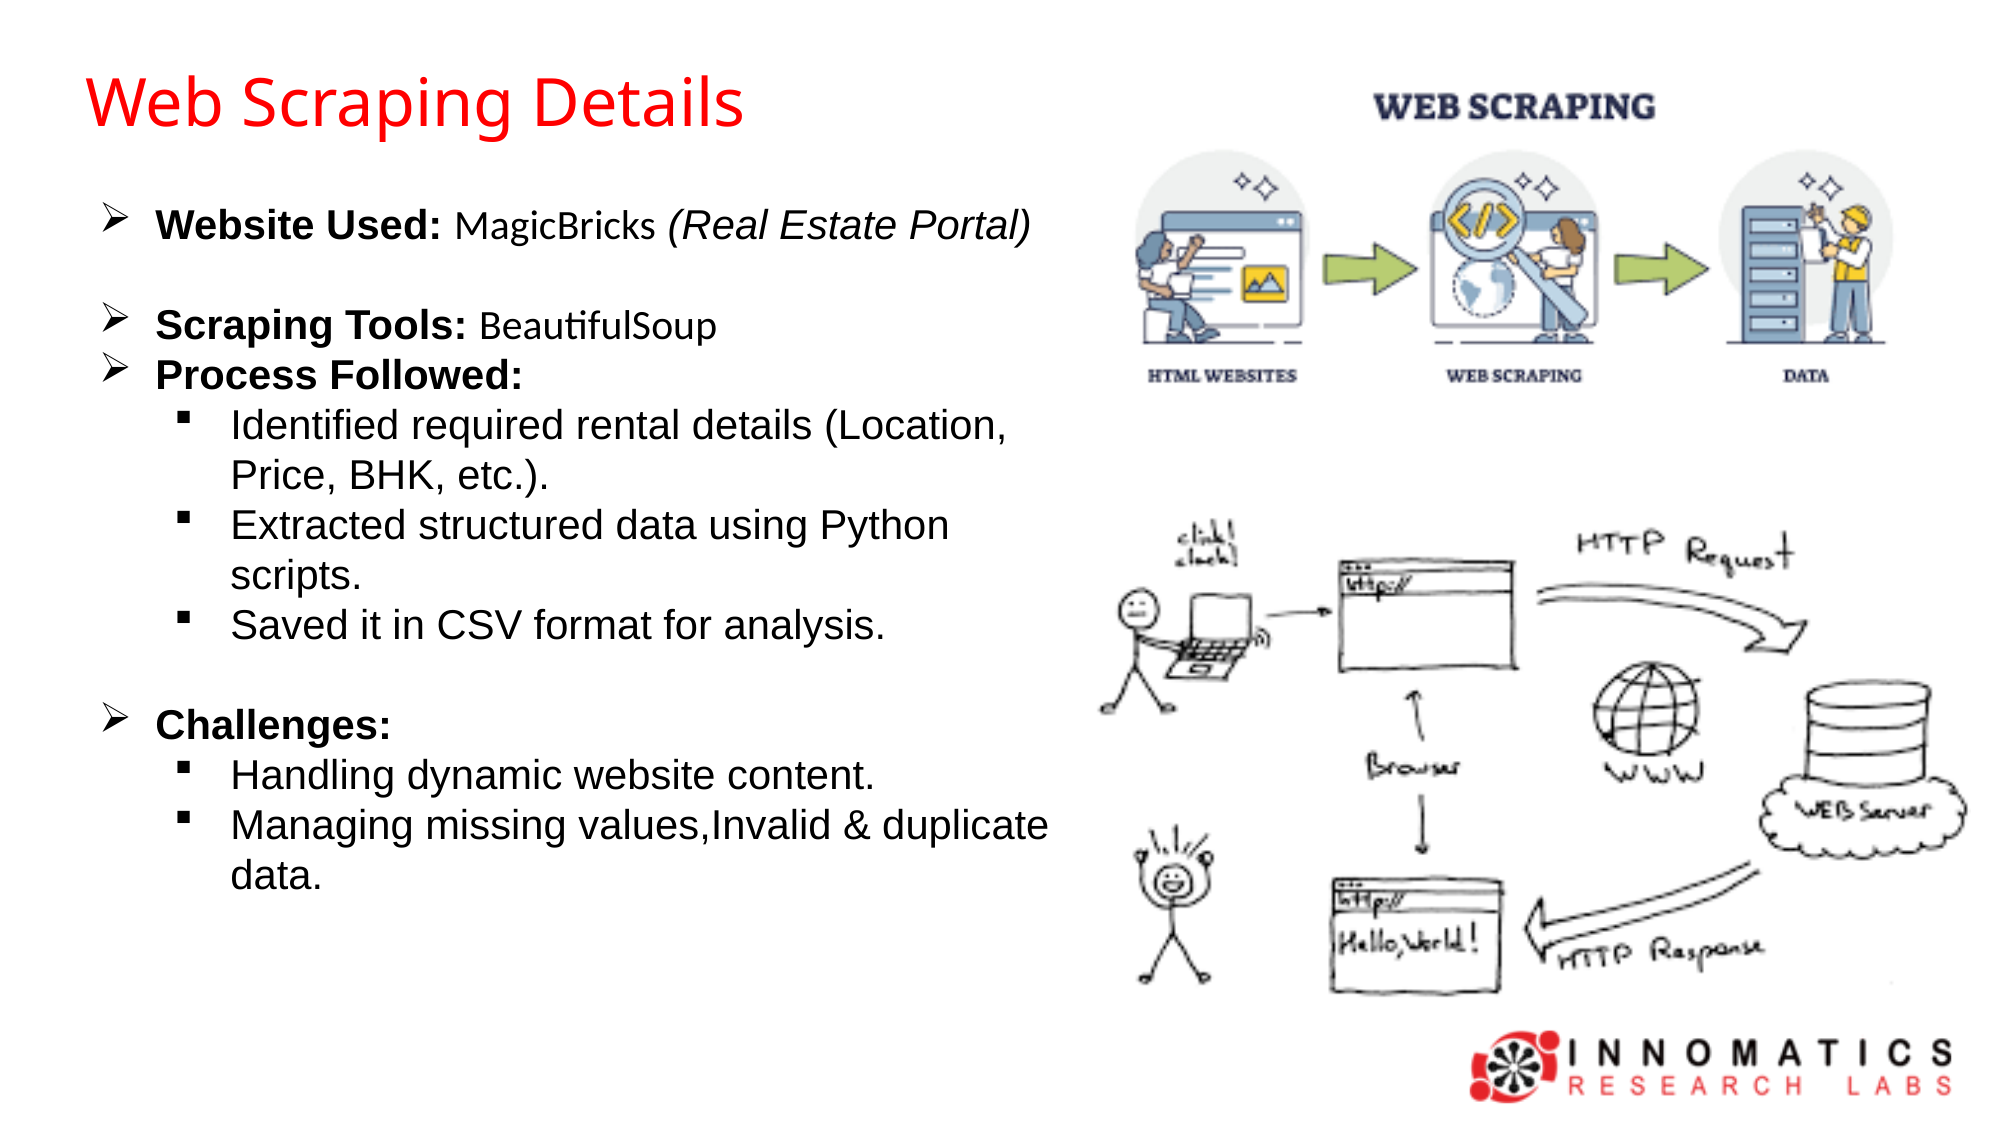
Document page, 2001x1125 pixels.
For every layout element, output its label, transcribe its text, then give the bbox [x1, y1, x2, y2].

picture [1445, 1014, 1975, 1125]
text_box Website Used: MagicBricks (Real Estate Portal) Scraping Tools: BeautifulSoup Process Followed: Identified required rental details (Location, Price, BHK, etc.). Extracted structured data using Python scripts. Saved it in CSV format for analysis. Challenges: Handling dynamic website content. Managing missing values,Invalid & duplicate data. [84, 190, 1107, 906]
picture [1081, 513, 1971, 1013]
picture [1070, 53, 1960, 424]
text_box Web Scraping Details [70, 68, 1065, 148]
